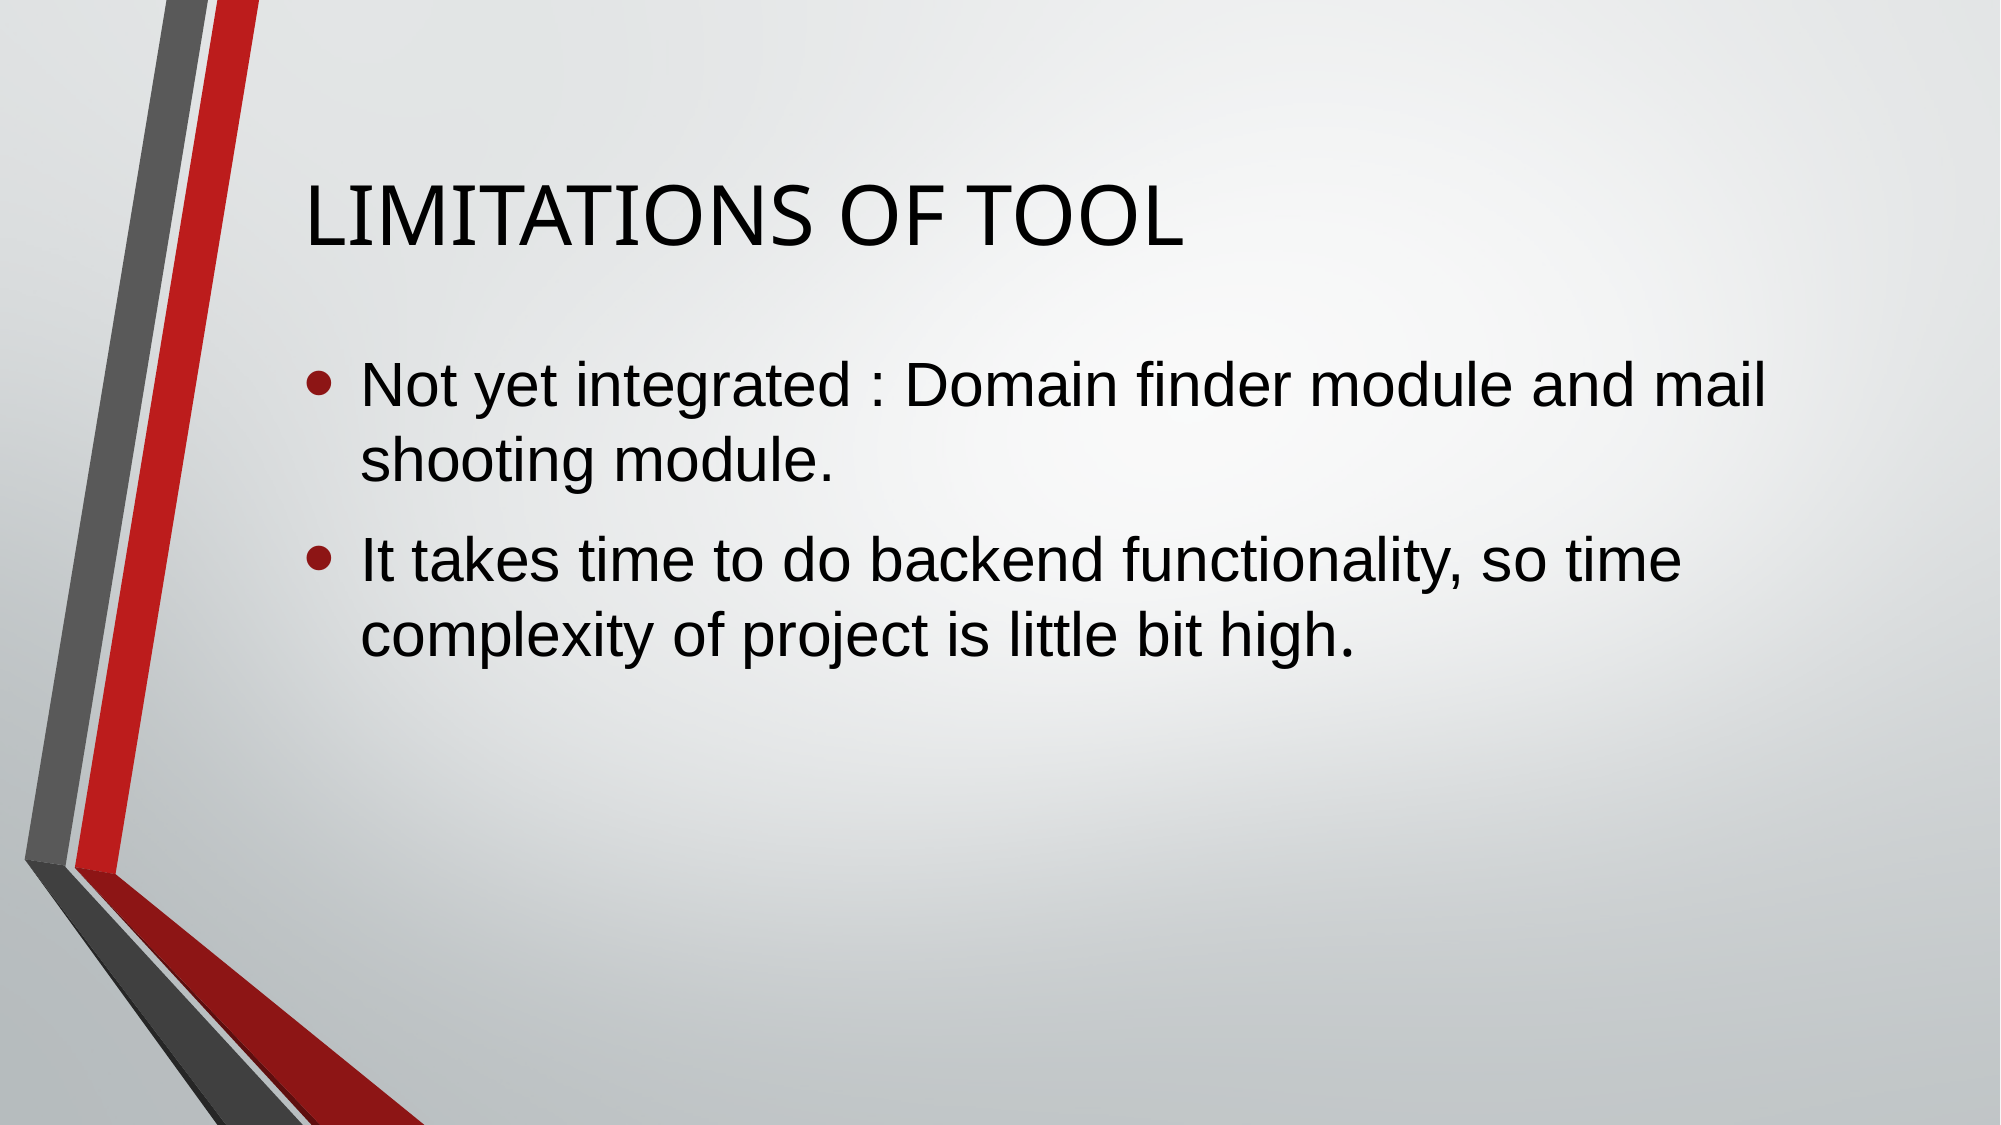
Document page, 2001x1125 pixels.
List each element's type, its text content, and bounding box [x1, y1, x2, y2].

title LIMITATIONS OF TOOL [288, 154, 1520, 270]
list Not yet integrated : Domain finder module and mail shooting module. It takes time to do backend functionality, so time complexity of project is little bit high. [288, 320, 1887, 694]
